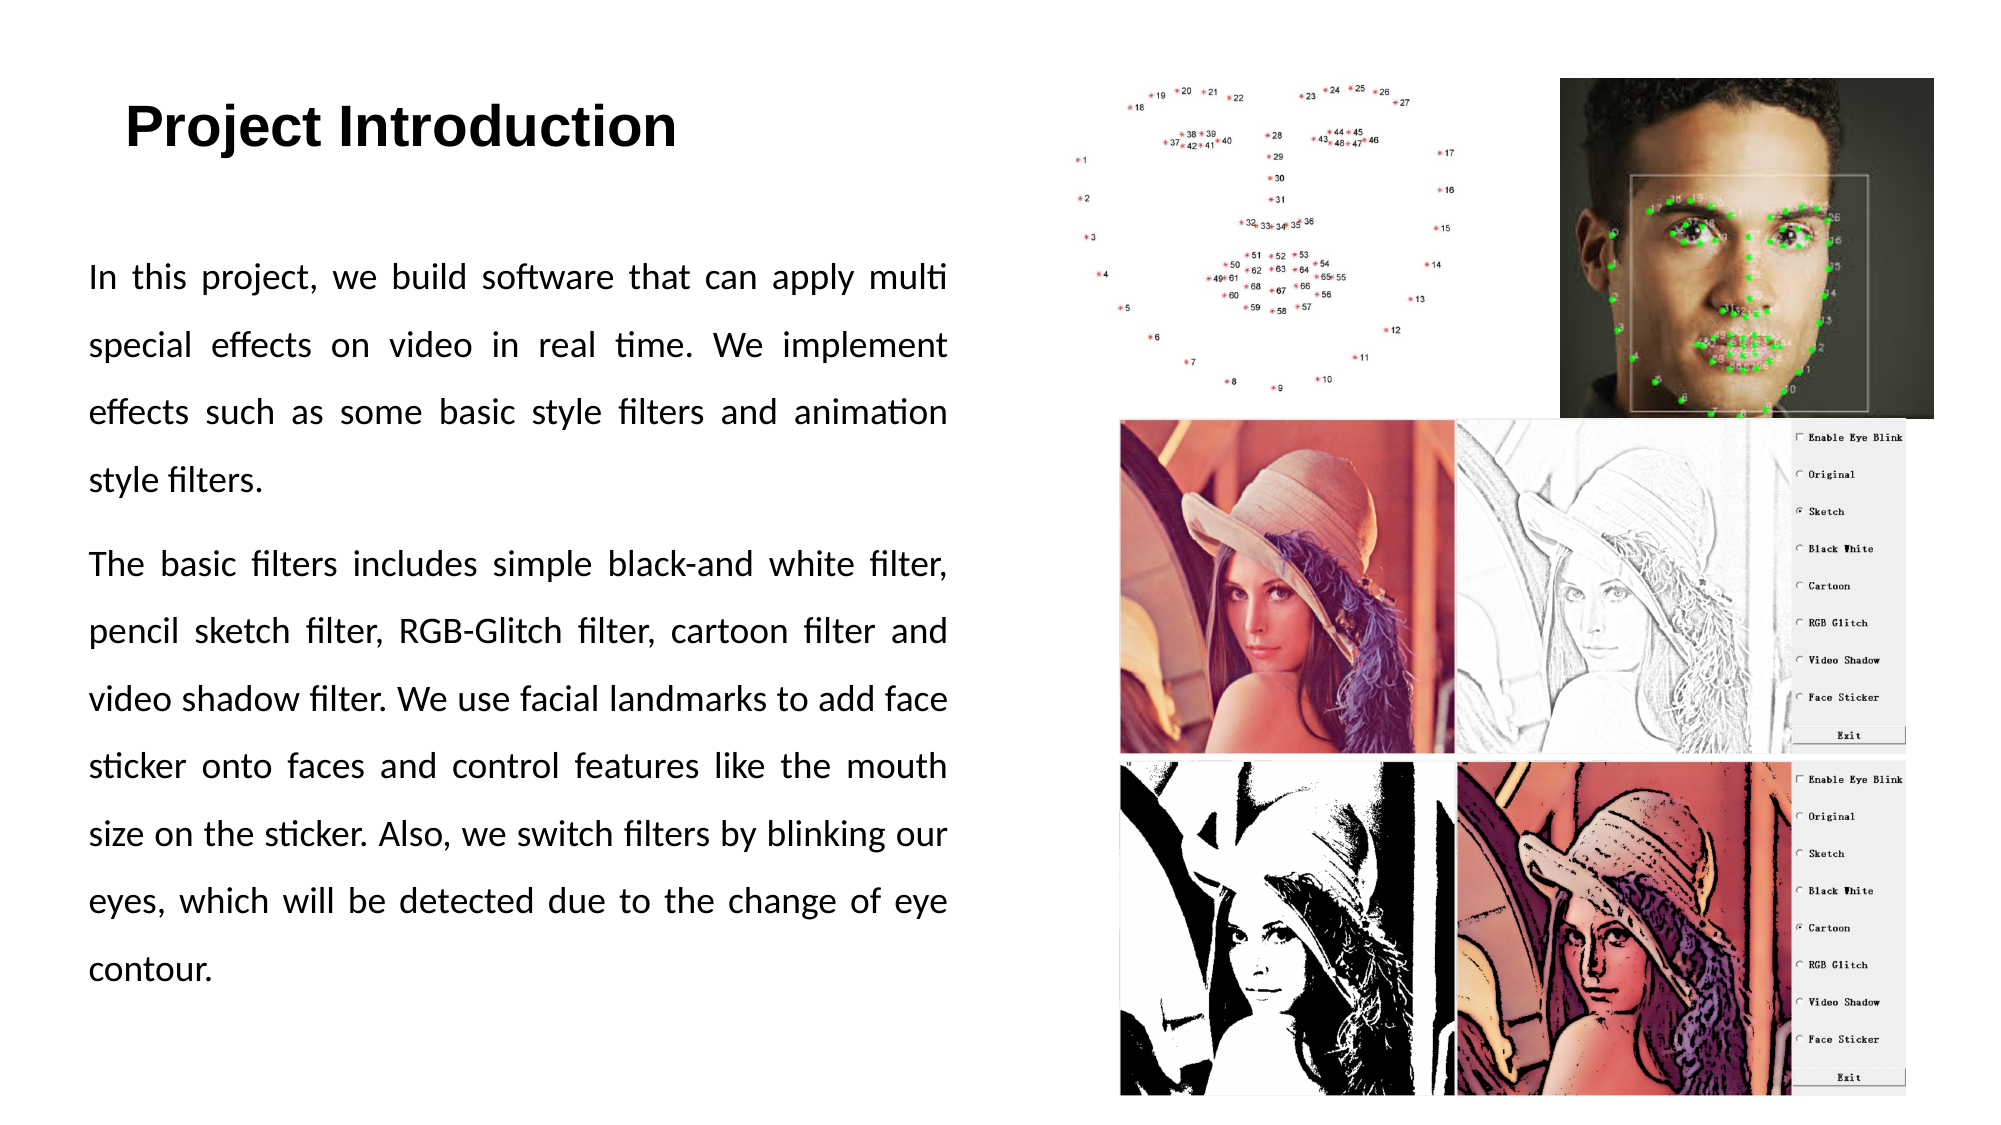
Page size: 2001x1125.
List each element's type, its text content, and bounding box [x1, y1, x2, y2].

title Project Introduction [109, 0, 1890, 167]
text_box In this project, we build software that can apply multi special effects on video in real time. We implement effects such as some basic style filters and animation style filters. The basic filters includes simple black-and white filter, pencil sketch filter, RGB-Glitch filter, cartoon filter and video shadow filter. We use facial landmarks to add face sticker onto faces and control features like the mouth size on the sticker. Also, we switch filters by blinking our eyes, which will be detected due to the change of eye contour. [73, 222, 964, 997]
picture [1064, 78, 1457, 394]
picture [1560, 78, 1934, 419]
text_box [1119, 418, 1906, 1096]
